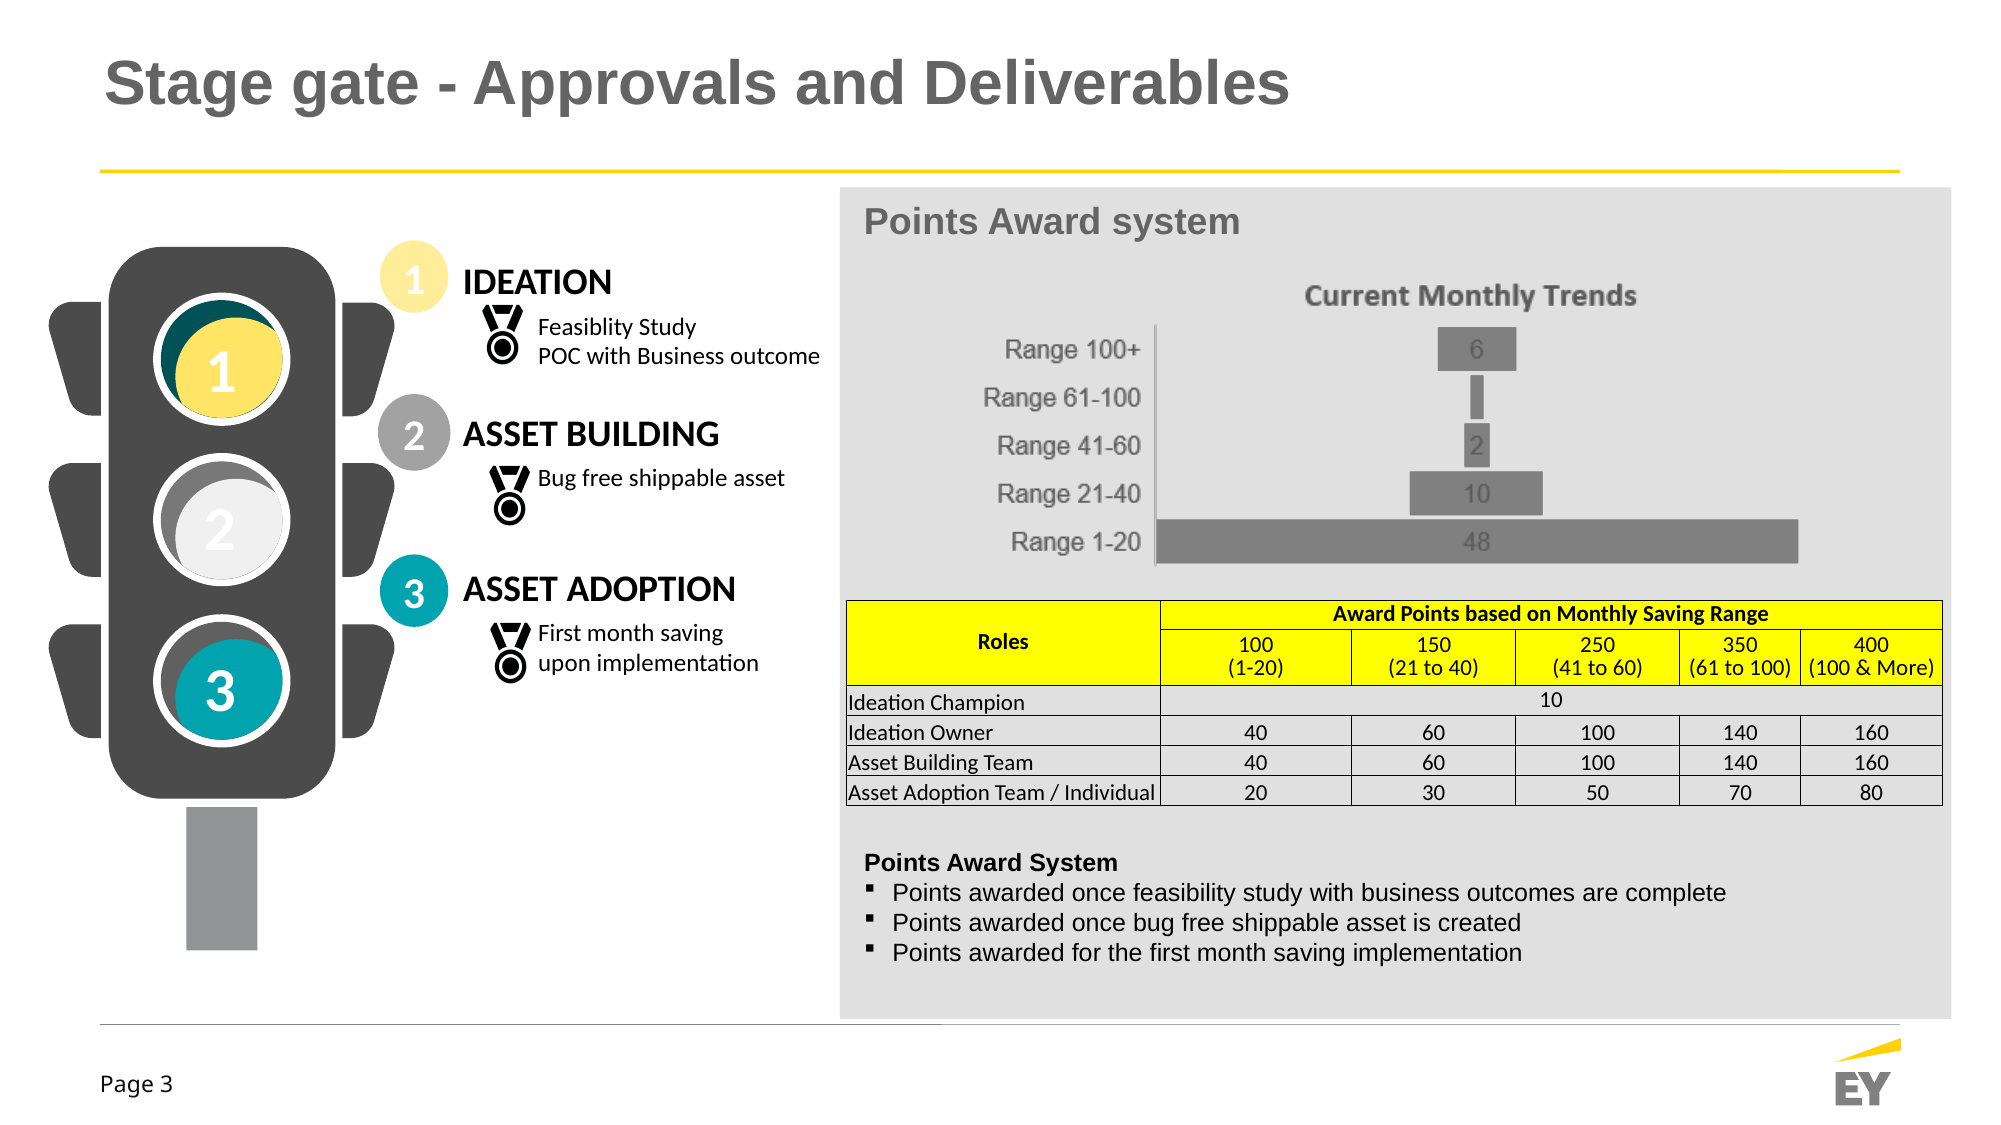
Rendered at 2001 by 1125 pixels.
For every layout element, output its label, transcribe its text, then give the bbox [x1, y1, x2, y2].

text_box Points Award System Points awarded once feasibility study with business outcomes are complete Points awarded once bug free shippable asset is created Points awarded for the first month saving implementation [837, 827, 1938, 1027]
table_cell 250 (41 to 60) [1516, 630, 1679, 685]
table_cell 140 [1680, 716, 1800, 745]
table_cell 40 [1163, 746, 1351, 775]
table_cell 50 [1516, 776, 1679, 805]
table_cell 60 [1352, 746, 1515, 775]
table_cell 160 [1801, 746, 1942, 775]
table_header Award Points based on Monthly Saving Range [1163, 601, 1942, 629]
table_cell 100 [1516, 716, 1679, 745]
table_cell 20 [1163, 776, 1351, 805]
table_cell 350 (61 to 100) [1680, 630, 1800, 685]
table_cell 10 [1163, 686, 1942, 715]
table_cell 160 [1801, 716, 1942, 745]
table_cell 40 [1163, 716, 1351, 745]
table_cell 100 [1516, 746, 1679, 775]
table_cell 70 [1680, 776, 1800, 805]
table_cell 30 [1352, 776, 1515, 805]
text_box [48, 240, 1160, 951]
table_cell 150 (21 to 40) [1352, 630, 1515, 685]
table_cell 400 (100 & More) [1801, 630, 1942, 685]
table_cell 60 [1352, 716, 1515, 745]
table_cell 140 [1680, 746, 1800, 775]
title Stage gate - Approvals and Deliverables [104, 14, 1329, 156]
table_cell 80 [1801, 776, 1942, 805]
table_cell 100 (1-20) [1163, 630, 1351, 685]
picture [1160, 264, 1817, 582]
text_box [838, 185, 1953, 1021]
text_box Points Award system [536, 204, 1568, 346]
